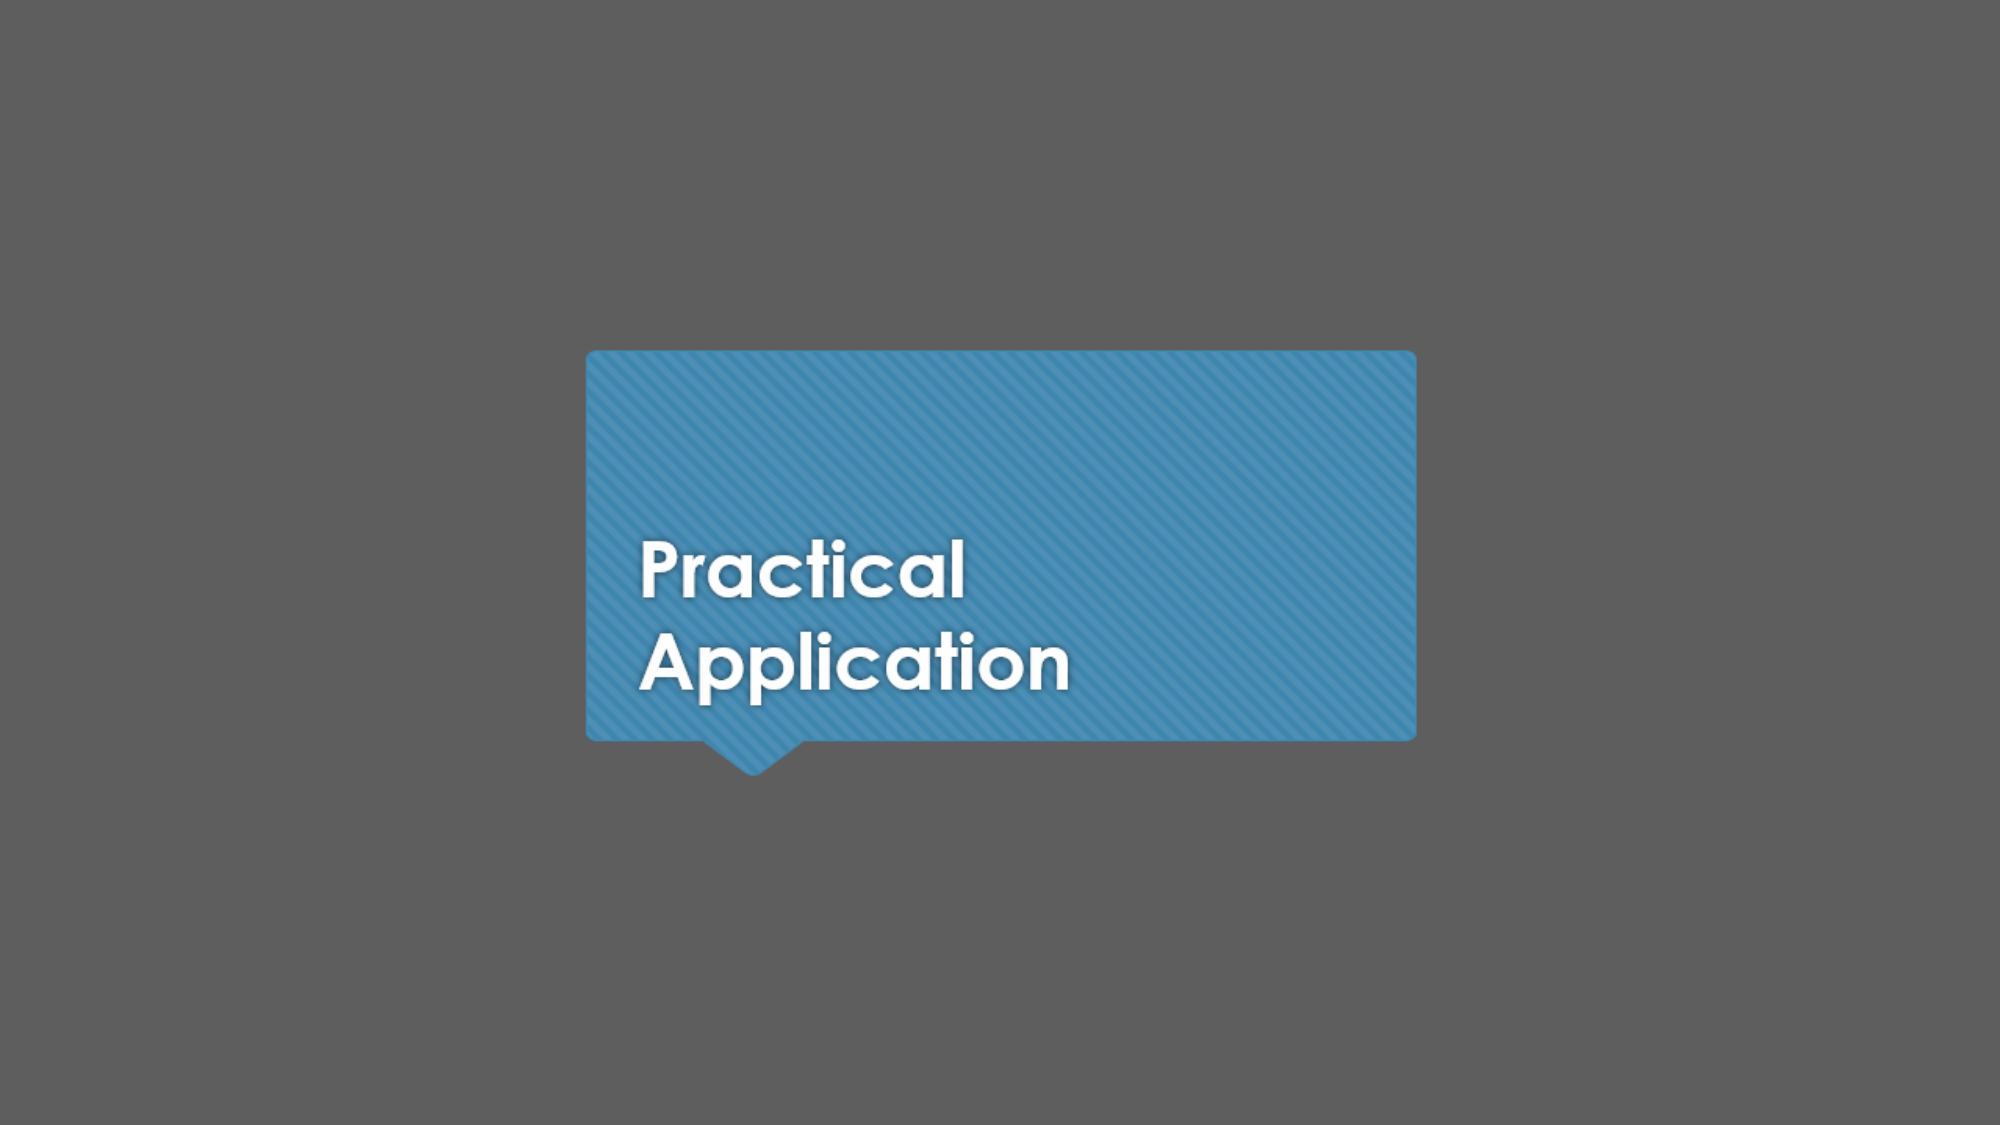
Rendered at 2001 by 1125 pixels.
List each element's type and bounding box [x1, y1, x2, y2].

picture [569, 334, 1431, 791]
